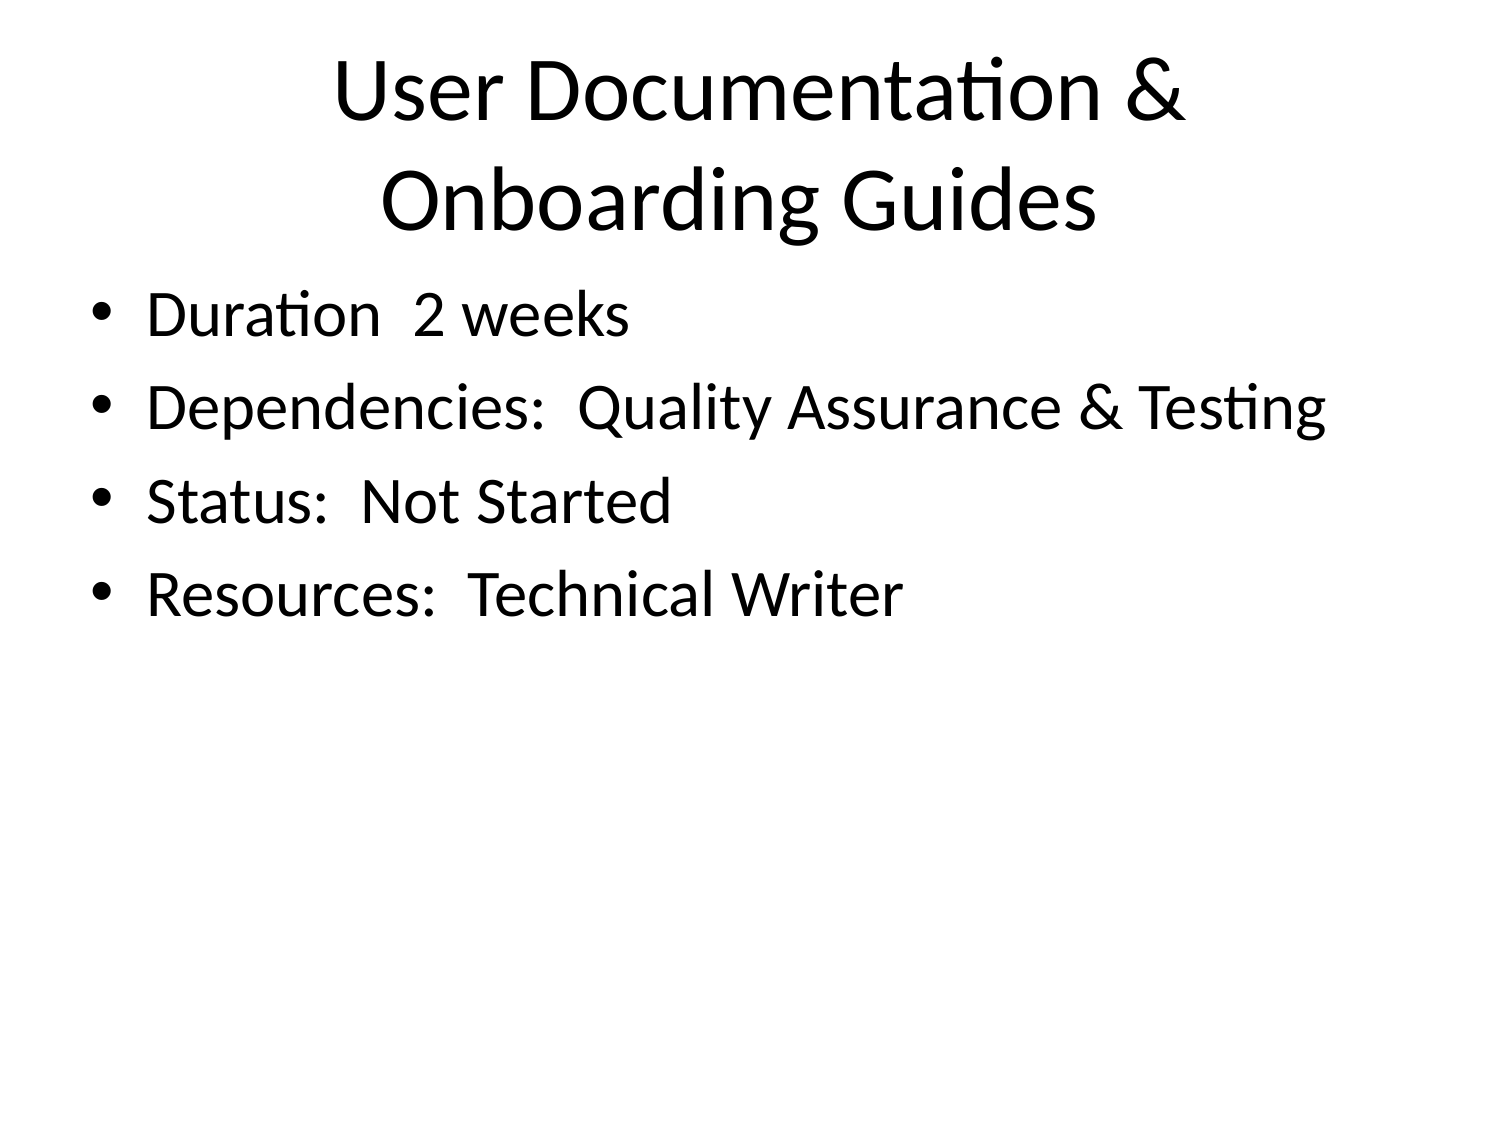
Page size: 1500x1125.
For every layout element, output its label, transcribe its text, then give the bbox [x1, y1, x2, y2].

title User Documentation & Onboarding Guides [75, 45, 1425, 233]
list Duration 2 weeks Dependencies: Quality Assurance & Testing Status: Not Started Resources: Technical Writer [75, 262, 1425, 1005]
